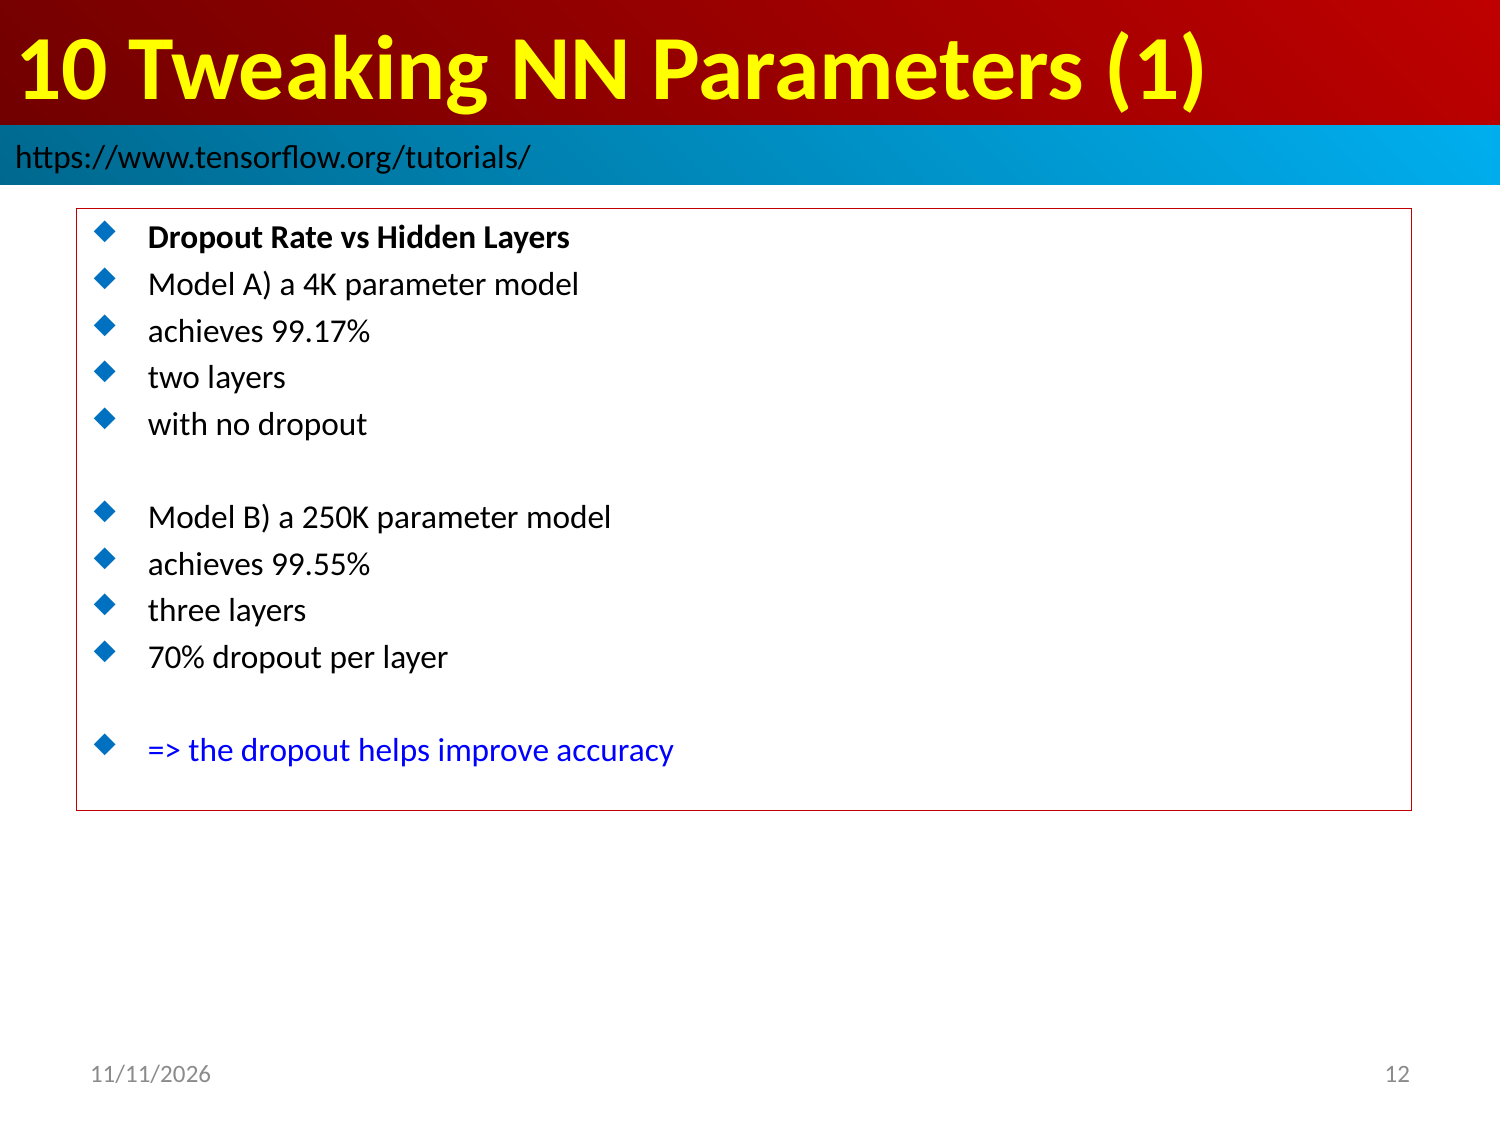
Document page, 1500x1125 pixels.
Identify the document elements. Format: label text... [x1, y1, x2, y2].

text_box https://www.tensorflow.org/tutorials/ [0, 125, 1500, 185]
title 10 Tweaking NN Parameters (1) [0, 0, 1500, 125]
subtitle Dropout Rate vs Hidden Layers Model A) a 4K parameter model achieves 99.17% two layers with no dropout Model B) a 250K parameter model achieves 99.55% three layers 70% dropout per layer => the dropout helps improve accuracy [76, 208, 1412, 811]
slide_number 12 [1074, 1042, 1425, 1103]
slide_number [75, 1042, 425, 1103]
